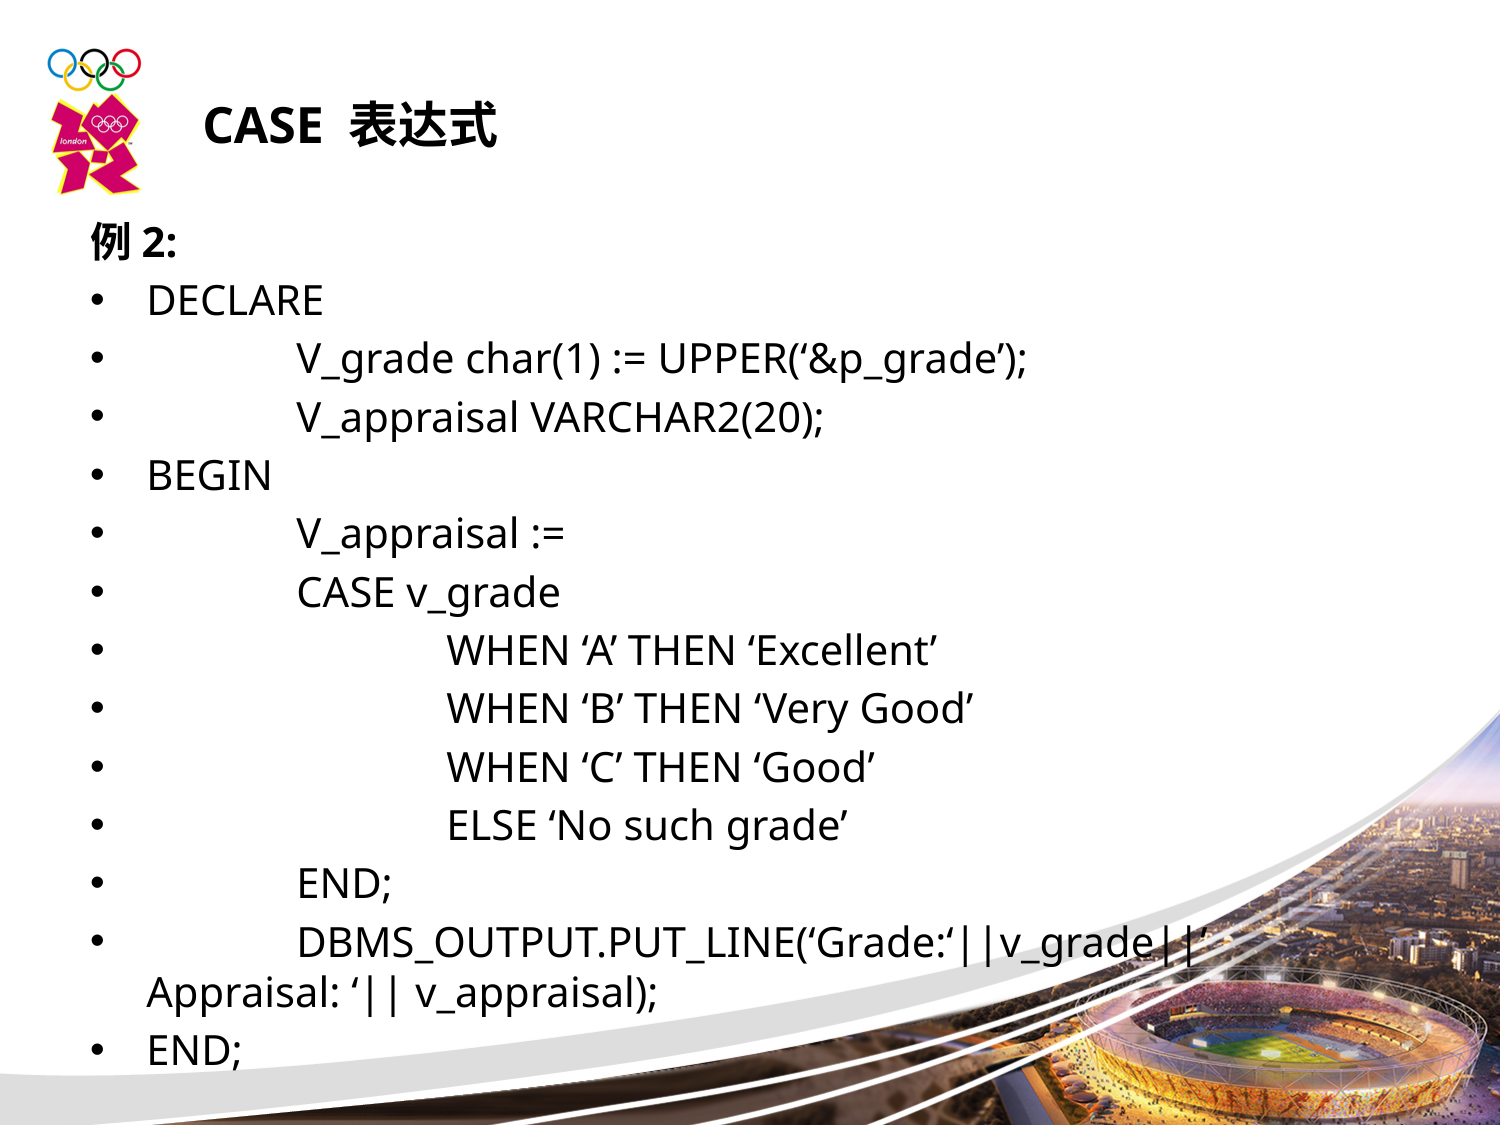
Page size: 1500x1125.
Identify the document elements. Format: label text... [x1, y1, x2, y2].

title CASE 表达式 [187, 35, 1090, 207]
picture [0, 0, 1500, 1125]
list 例2: DECLARE V_grade char(1) := UPPER(‘&p_grade’); V_appraisal VARCHAR2(20); BEGIN V_appraisal := CASE v_grade WHEN ‘A’ THEN ‘Excellent’ WHEN ‘B’ THEN ‘Very Good’ WHEN ‘C’ THEN ‘Good’ ELSE ‘No such grade’ END; DBMS_OUTPUT.PUT_LINE(‘Grade:‘||v_grade||’ Appraisal: ‘|| v_appraisal); END; [75, 207, 1425, 1125]
